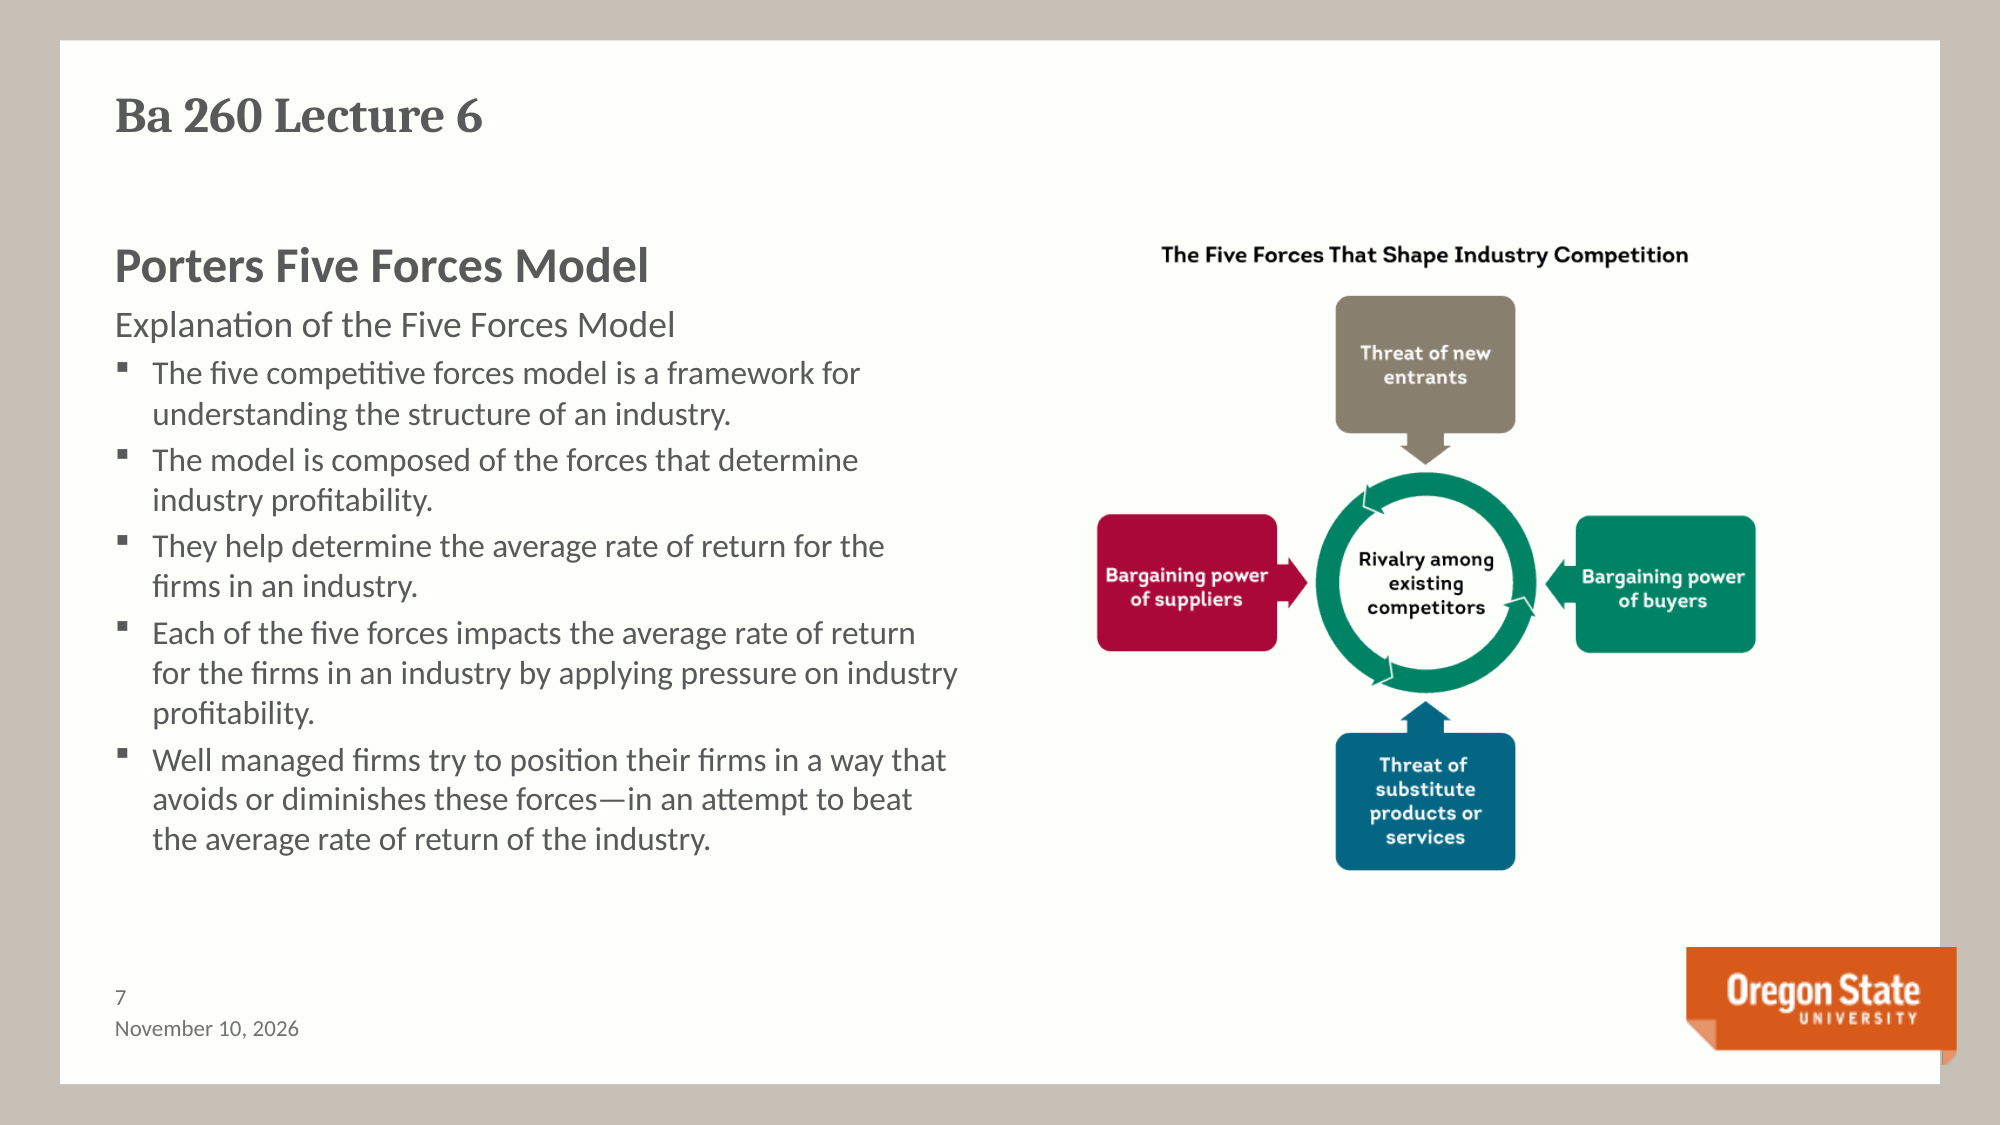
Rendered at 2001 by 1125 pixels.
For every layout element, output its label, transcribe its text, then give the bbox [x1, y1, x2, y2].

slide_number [99, 1012, 500, 1043]
title Ba 260 Lecture 6 [99, 75, 1900, 188]
picture [1086, 224, 1768, 897]
list Porters Five Forces Model Explanation of the Five Forces Model The five competitive forces model is a framework for understanding the structure of an industry. The model is composed of the forces that determine industry profitability. They help determine the average rate of return for the firms in an industry. Each of the five forces impacts the average rate of return for the firms in an industry by applying pressure on industry profitability. Well managed firms try to position their firms in a way that avoids or diminishes these forces—in an attempt to beat the average rate of return of the industry. [99, 224, 976, 938]
slide_number 6 [99, 982, 180, 1013]
